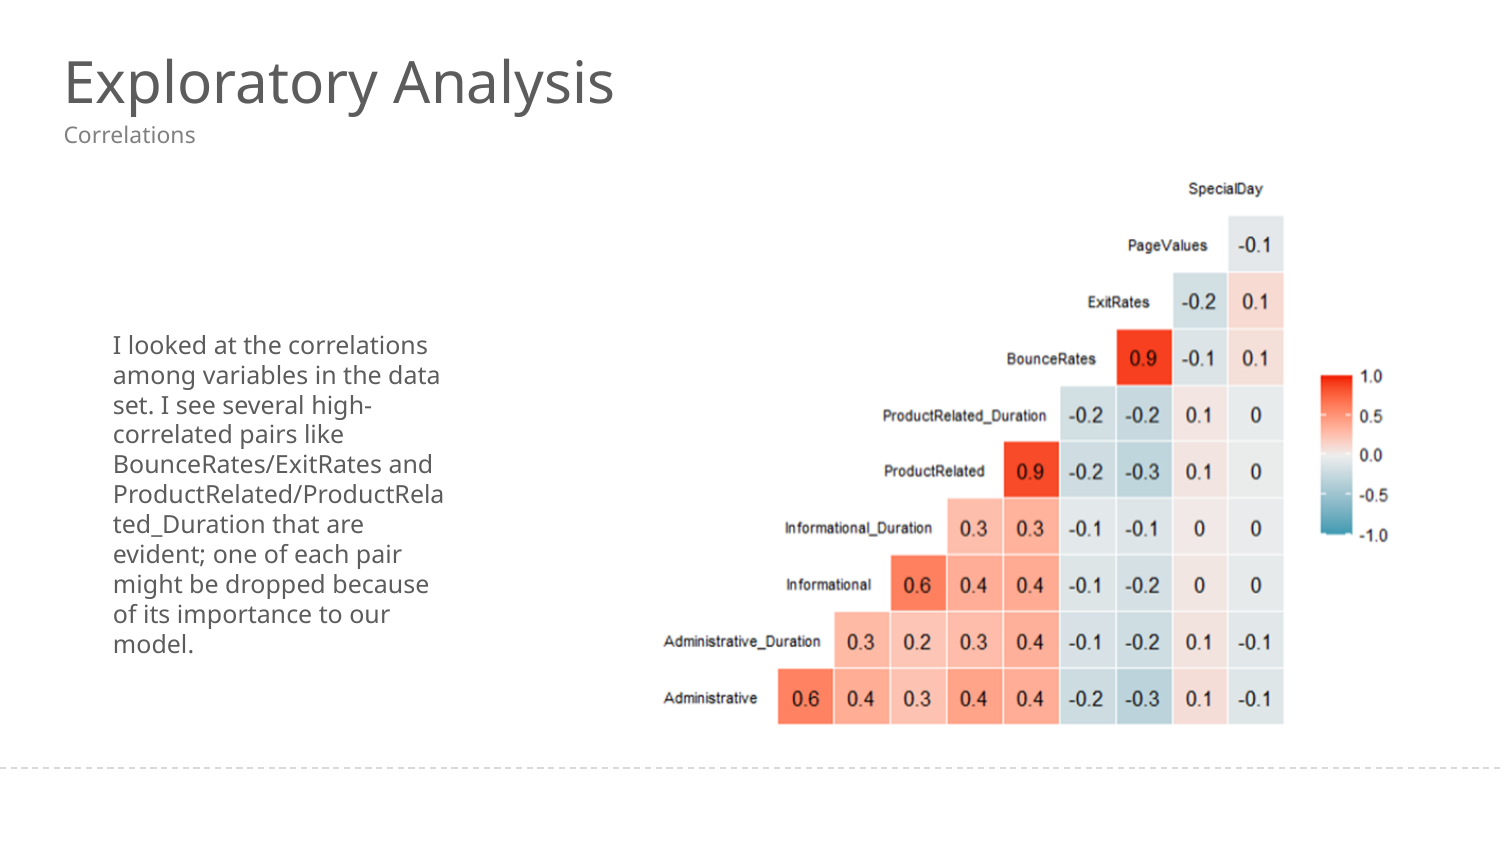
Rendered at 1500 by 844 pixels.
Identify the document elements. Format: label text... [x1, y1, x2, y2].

list Correlations [63, 119, 1437, 149]
picture [649, 169, 1413, 731]
title Exploratory Analysis [63, 46, 1437, 114]
text_box I looked at the correlations among variables in the data set. I see several high-correlated pairs like BounceRates/ExitRates and ProductRelated/ProductRelated_Duration that are evident; one of each pair might be dropped because of its importance to our model. [98, 321, 461, 666]
